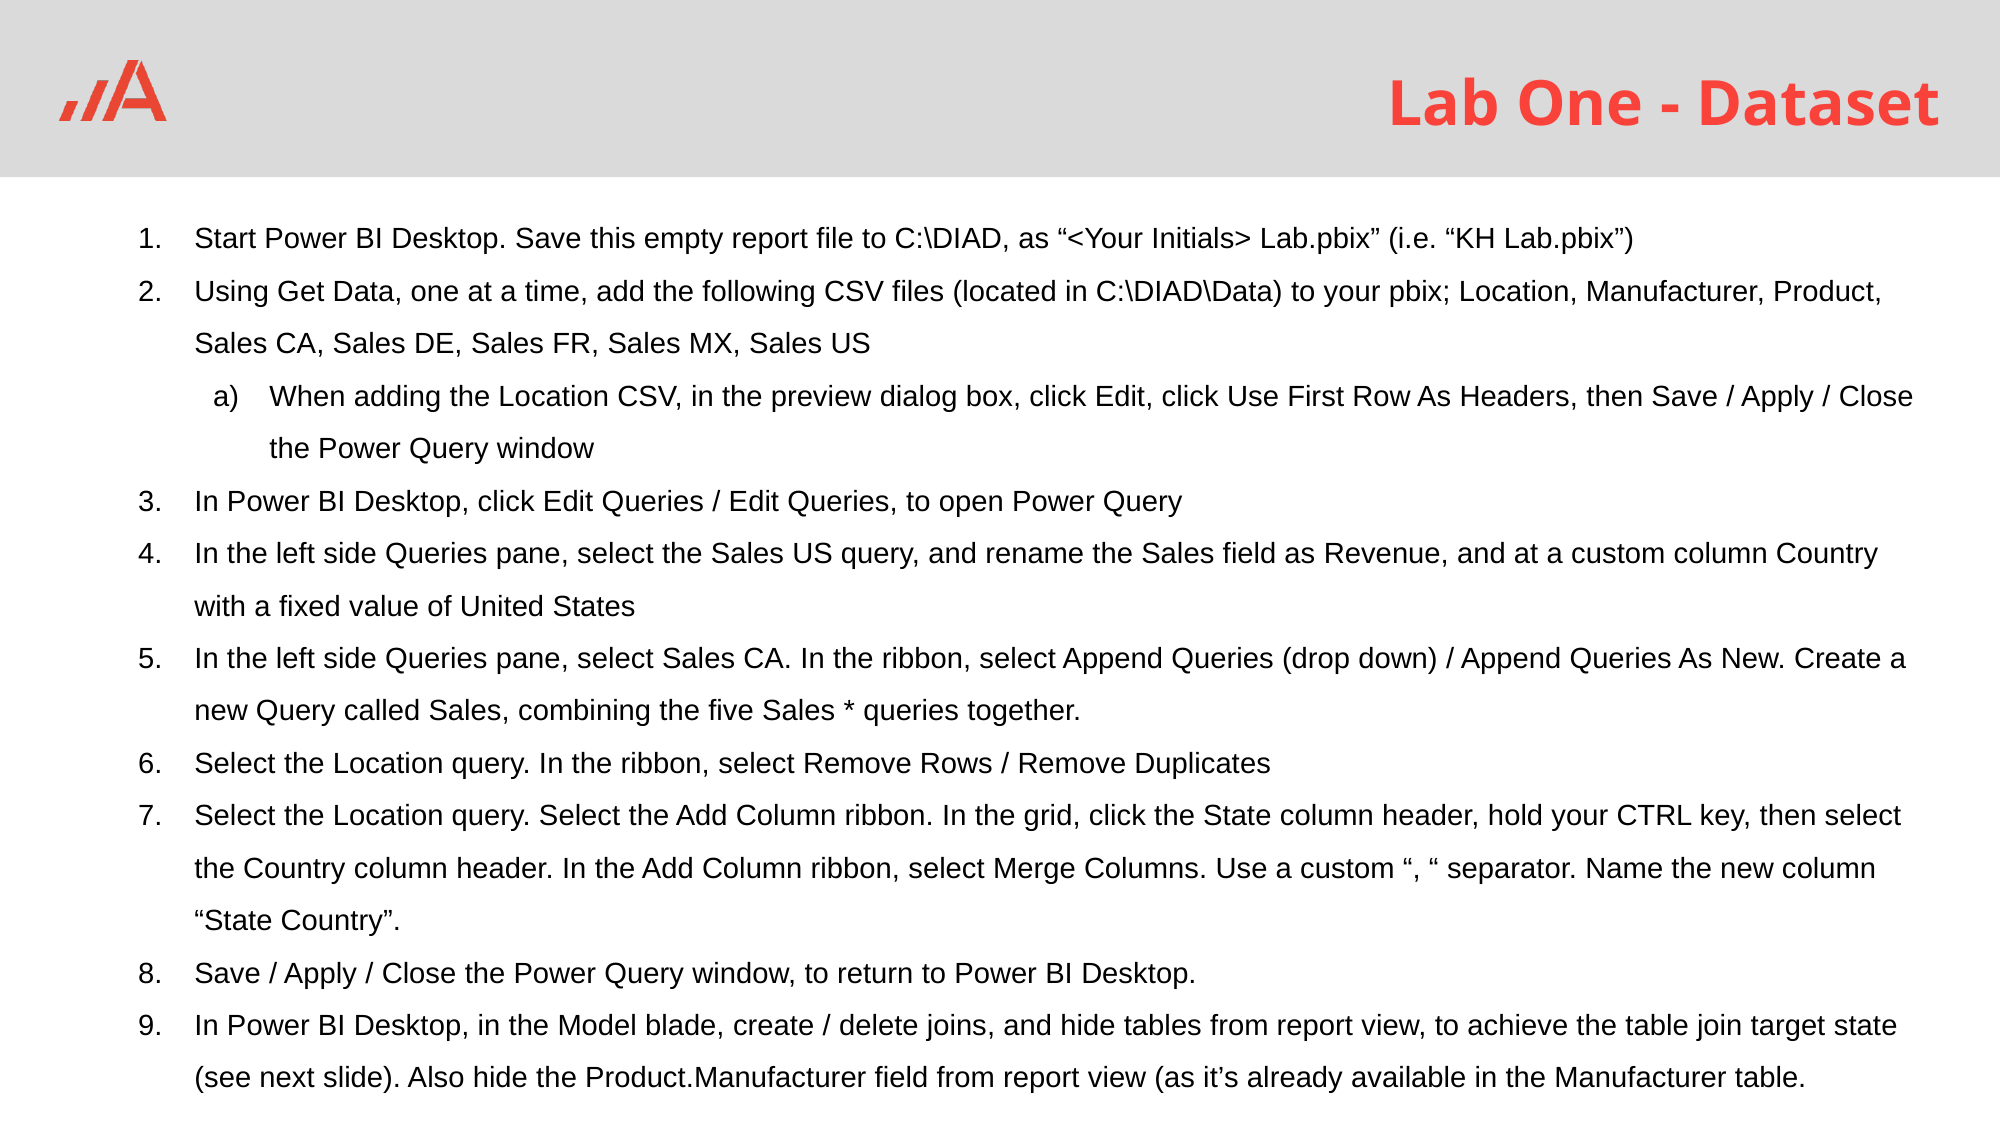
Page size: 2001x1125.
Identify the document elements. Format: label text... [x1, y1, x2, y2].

text_box Start Power BI Desktop. Save this empty report file to C:\DIAD, as “<Your Initials> Lab.pbix” (i.e. “KH Lab.pbix”) Using Get Data, one at a time, add the following CSV files (located in C:\DIAD\Data) to your pbix; Location, Manufacturer, Product, Sales CA, Sales DE, Sales FR, Sales MX, Sales US When adding the Location CSV, in the preview dialog box, click Edit, click Use First Row As Headers, then Save / Apply / Close the Power Query window In Power BI Desktop, click Edit Queries / Edit Queries, to open Power Query In the left side Queries pane, select the Sales US query, and rename the Sales field as Revenue, and at a custom column Country with a fixed value of United States In the left side Queries pane, select Sales CA. In the ribbon, select Append Queries (drop down) / Append Queries As New. Create a new Query called Sales, combining the five Sales * queries together. Select the Location query. In the ribbon, select Remove Rows / Remove Duplicates Select the Location query. Select the Add Column ribbon. In the grid, click the State column header, hold your CTRL key, then select the Country column header. In the Add Column ribbon, select Merge Columns. Use a custom “, “ separator. Name the new column “State Country”. Save / Apply / Close the Power Query window, to return to Power BI Desktop. In Power BI Desktop, in the Model blade, create / delete joins, and hide tables from report view, to achieve the table join target state (see next slide). Also hide the Product.Manufacturer field from report view (as it’s already available in the Manufacturer table. [123, 194, 1941, 1125]
title Lab One - Dataset [215, 62, 1941, 138]
picture [58, 60, 167, 121]
